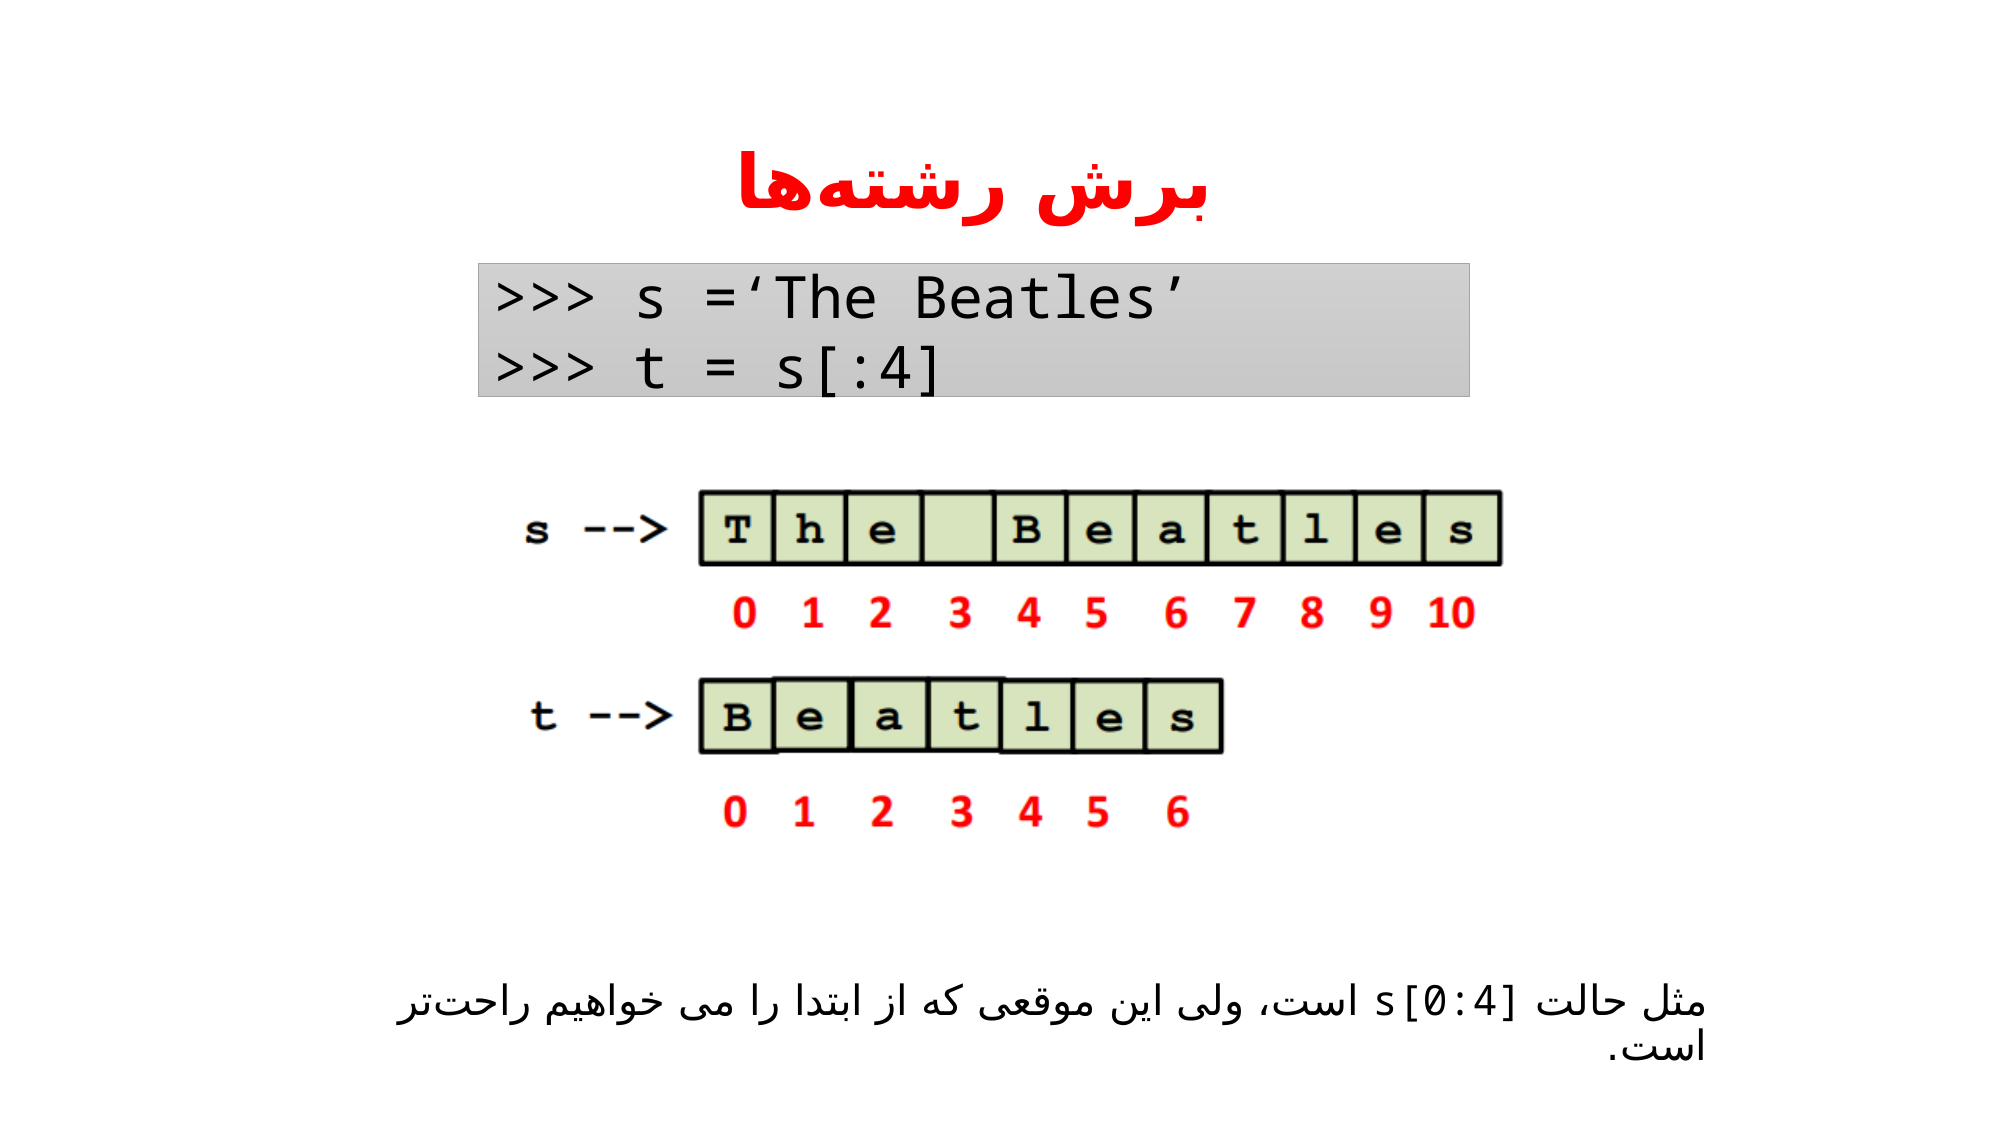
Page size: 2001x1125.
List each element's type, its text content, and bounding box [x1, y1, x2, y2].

title برش رشته‌ها [344, 120, 1605, 233]
text_box >>> s =‘The Beatles’ >>> t = s[:4] [478, 263, 1470, 397]
text_box مثل حالت s[0:4] است، ولی این موقعی که از ابتدا را می خواهیم راحت‌تر است. [298, 904, 1723, 1078]
picture [478, 446, 1525, 855]
